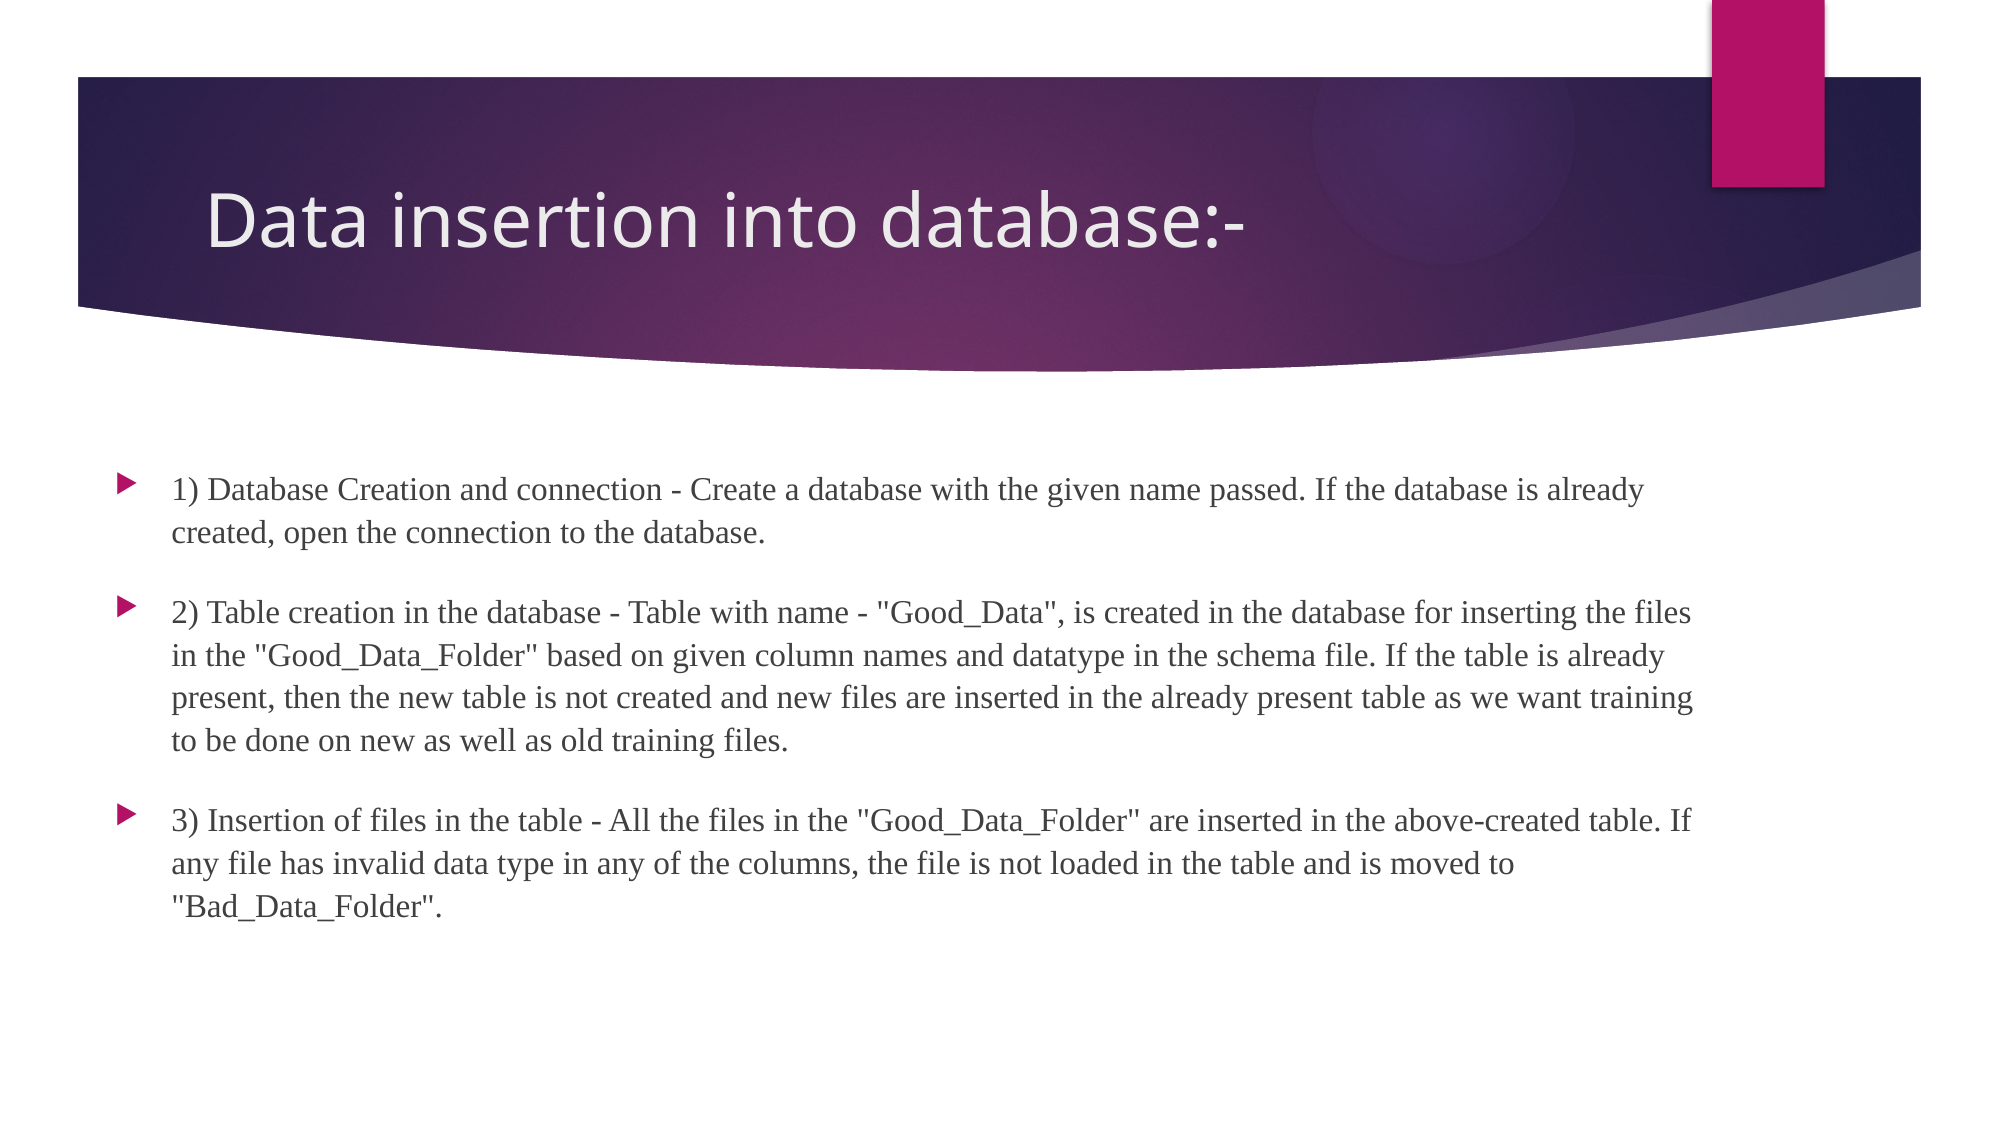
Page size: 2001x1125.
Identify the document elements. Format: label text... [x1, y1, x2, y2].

title Data insertion into database:- [189, 159, 1627, 276]
list 1) Database Creation and connection - Create a database with the given name passed. If the database is already created, open the connection to the database. 2) Table creation in the database - Table with name - "Good_Data", is created in the database for inserting the files in the "Good_Data_Folder" based on given column names and datatype in the schema file. If the table is already present, then the new table is not created and new files are inserted in the already present table as we want training to be done on new as well as old training files. 3) Insertion of files in the table - All the files in the "Good_Data_Folder" are inserted in the above-created table. If any file has invalid data type in any of the columns, the file is not loaded in the table and is moved to "Bad_Data_Folder". [99, 371, 1733, 1013]
